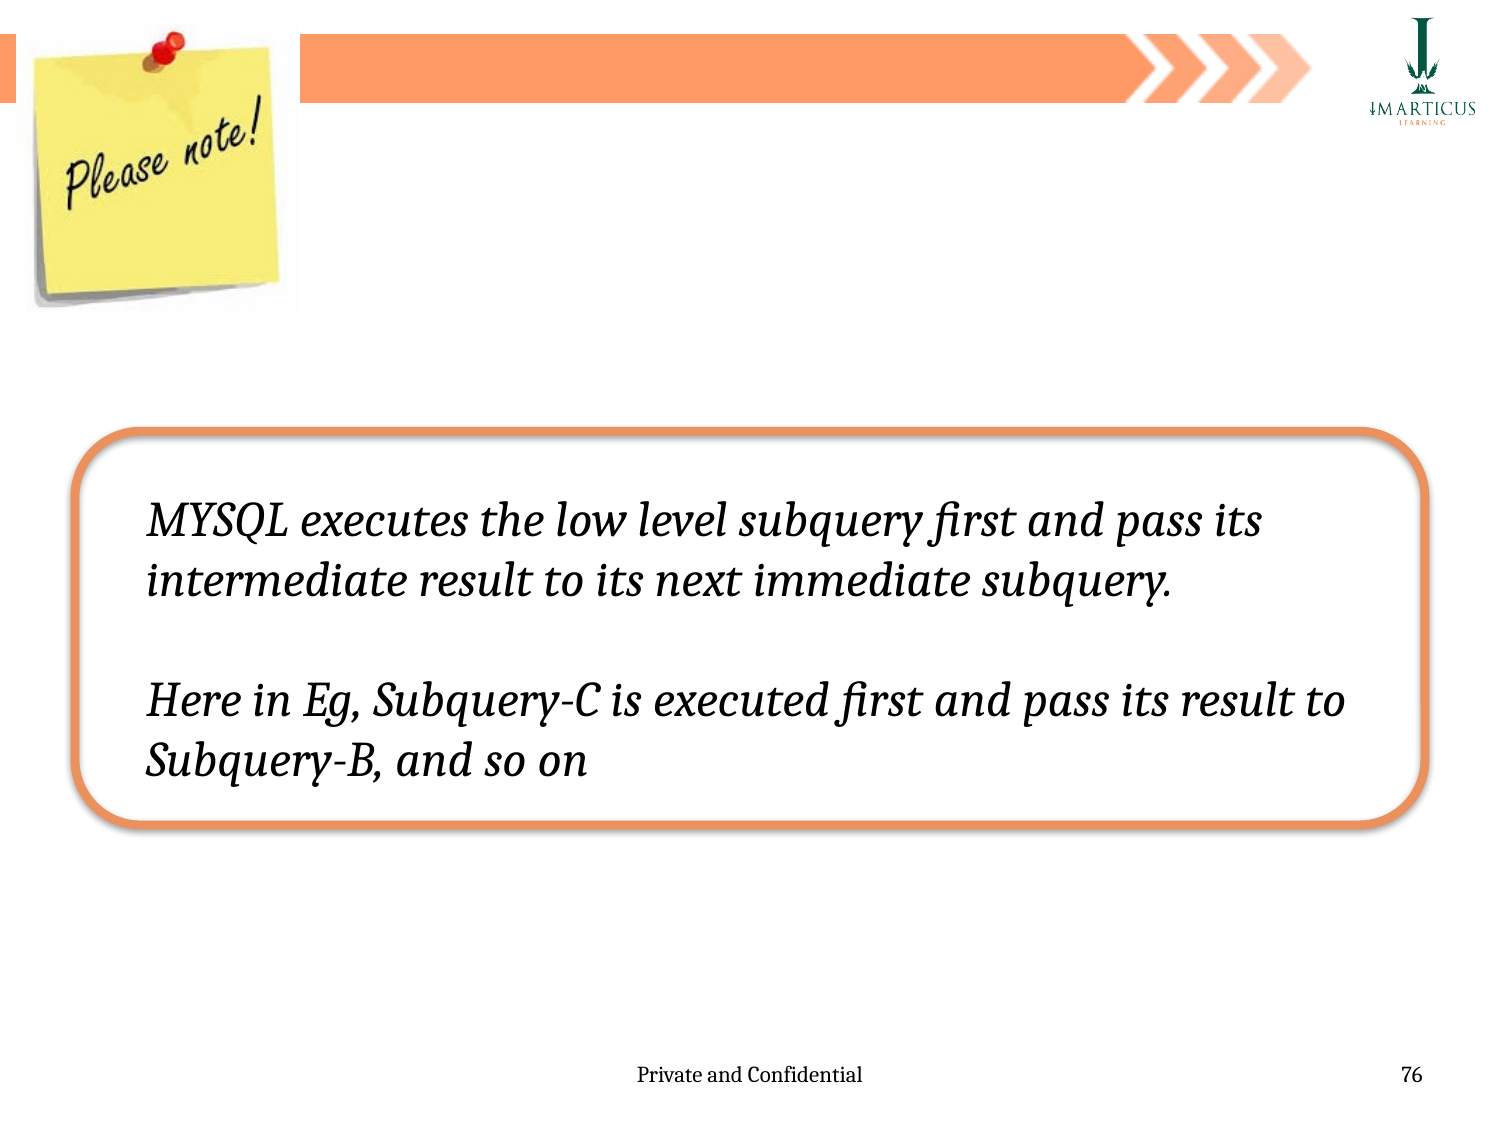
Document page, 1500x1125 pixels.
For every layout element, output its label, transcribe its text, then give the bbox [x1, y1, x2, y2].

text_box [74, 430, 1426, 826]
text_box MYSQL executes the low level subquery first and pass its intermediate result to its next immediate subquery. Here in Eg, Subquery-C is executed first and pass its result to Subquery-B, and so on [131, 479, 1369, 794]
picture [0, 0, 1500, 313]
